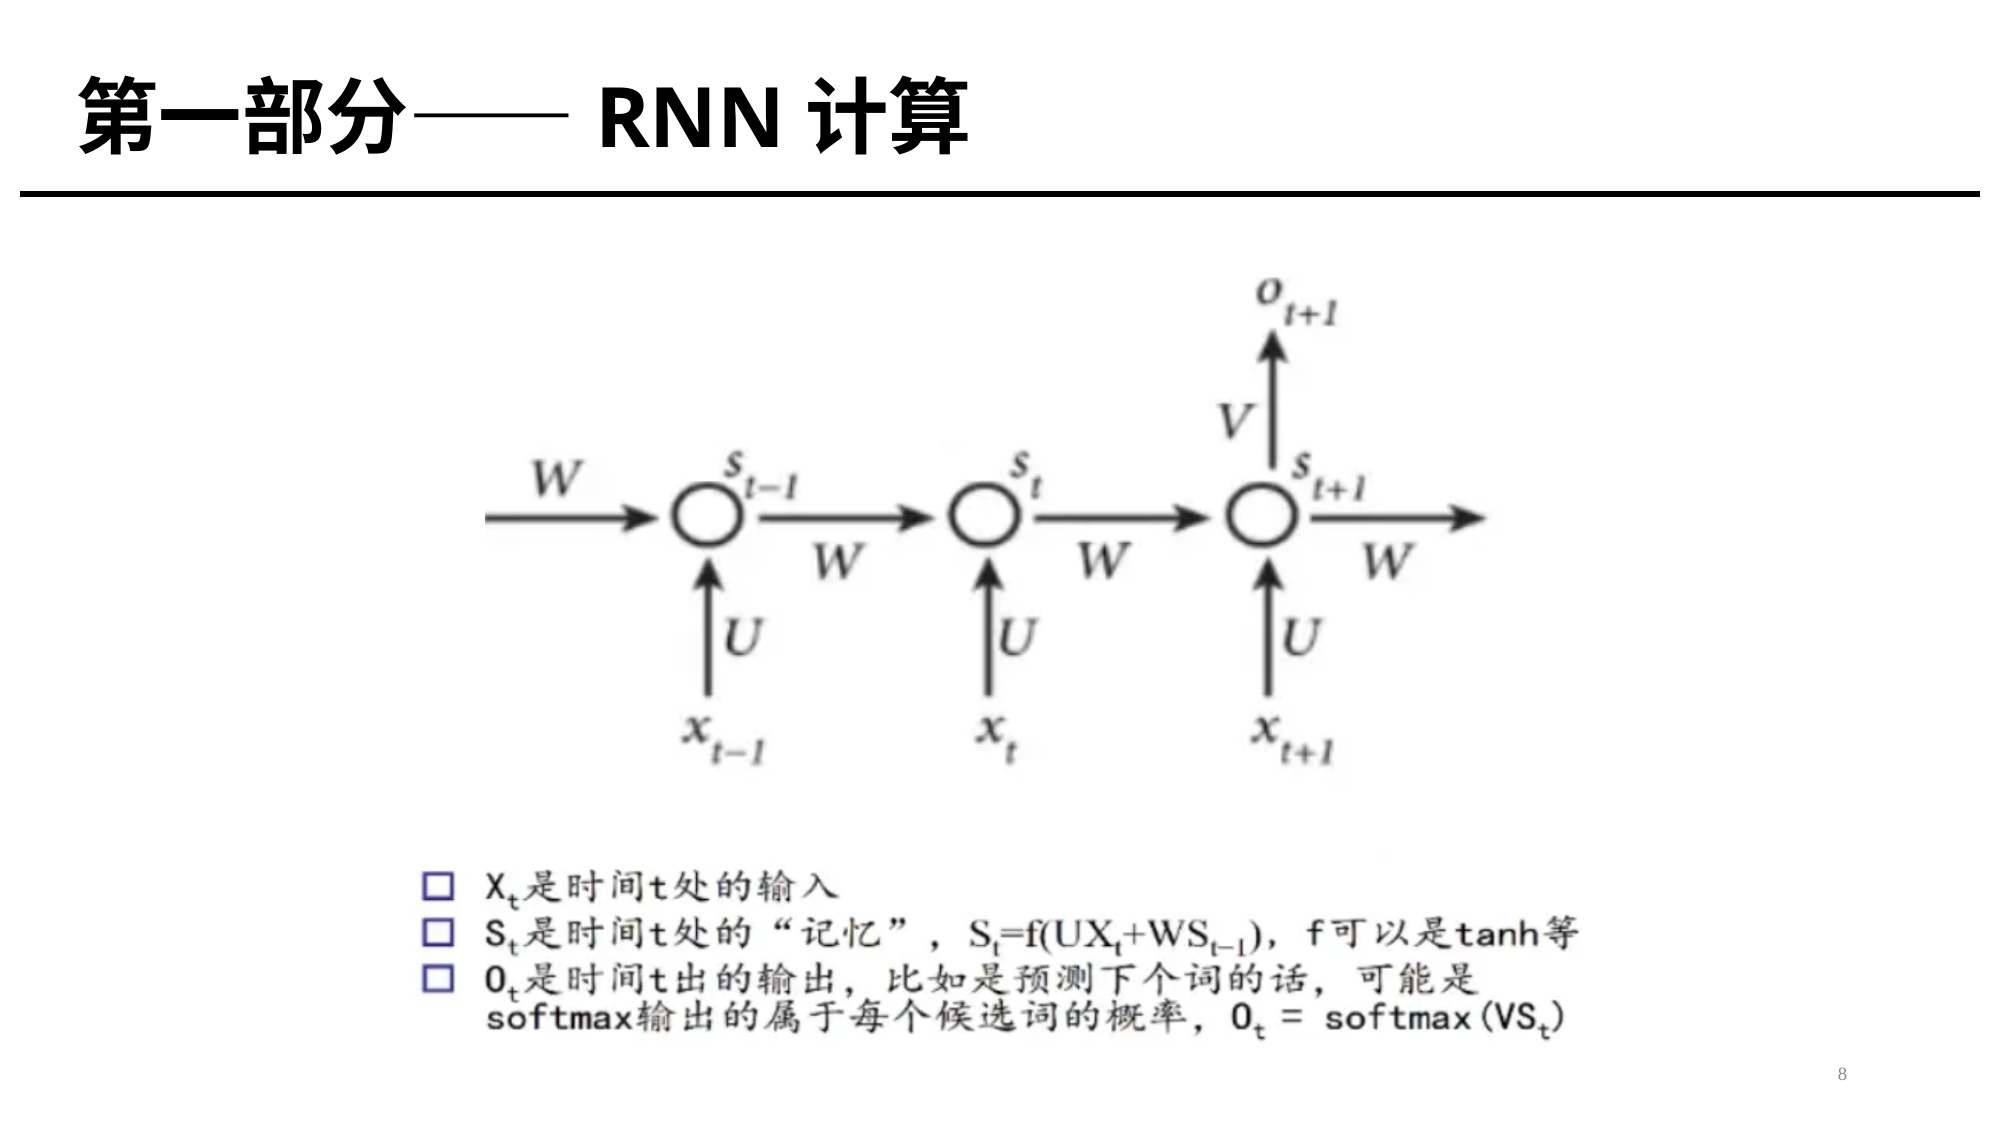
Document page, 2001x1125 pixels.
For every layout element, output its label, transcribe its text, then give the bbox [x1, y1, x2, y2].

title 第一部分——RNN计算 [60, 55, 1786, 187]
picture [407, 854, 1593, 1048]
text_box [485, 203, 1515, 795]
slide_number 8 [1412, 1042, 1863, 1103]
